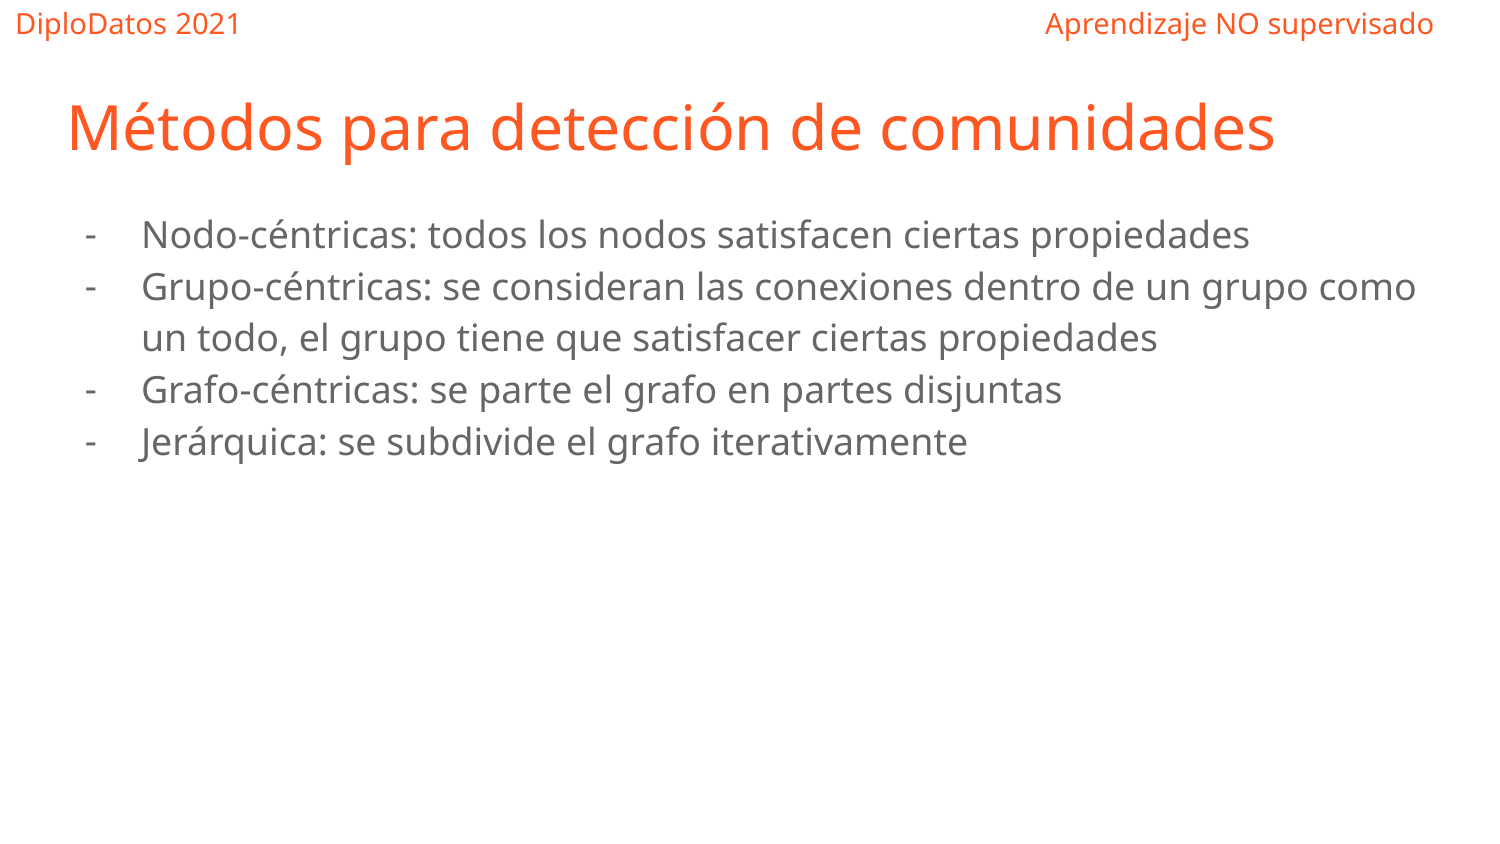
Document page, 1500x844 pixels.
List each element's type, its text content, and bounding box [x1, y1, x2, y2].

list Nodo-céntricas: todos los nodos satisfacen ciertas propiedades Grupo-céntricas: se consideran las conexiones dentro de un grupo como un todo, el grupo tiene que satisfacer ciertas propiedades Grafo-céntricas: se parte el grafo en partes disjuntas Jerárquica: se subdivide el grafo iterativamente [51, 189, 1449, 750]
title Métodos para detección de comunidades [51, 72, 1449, 167]
